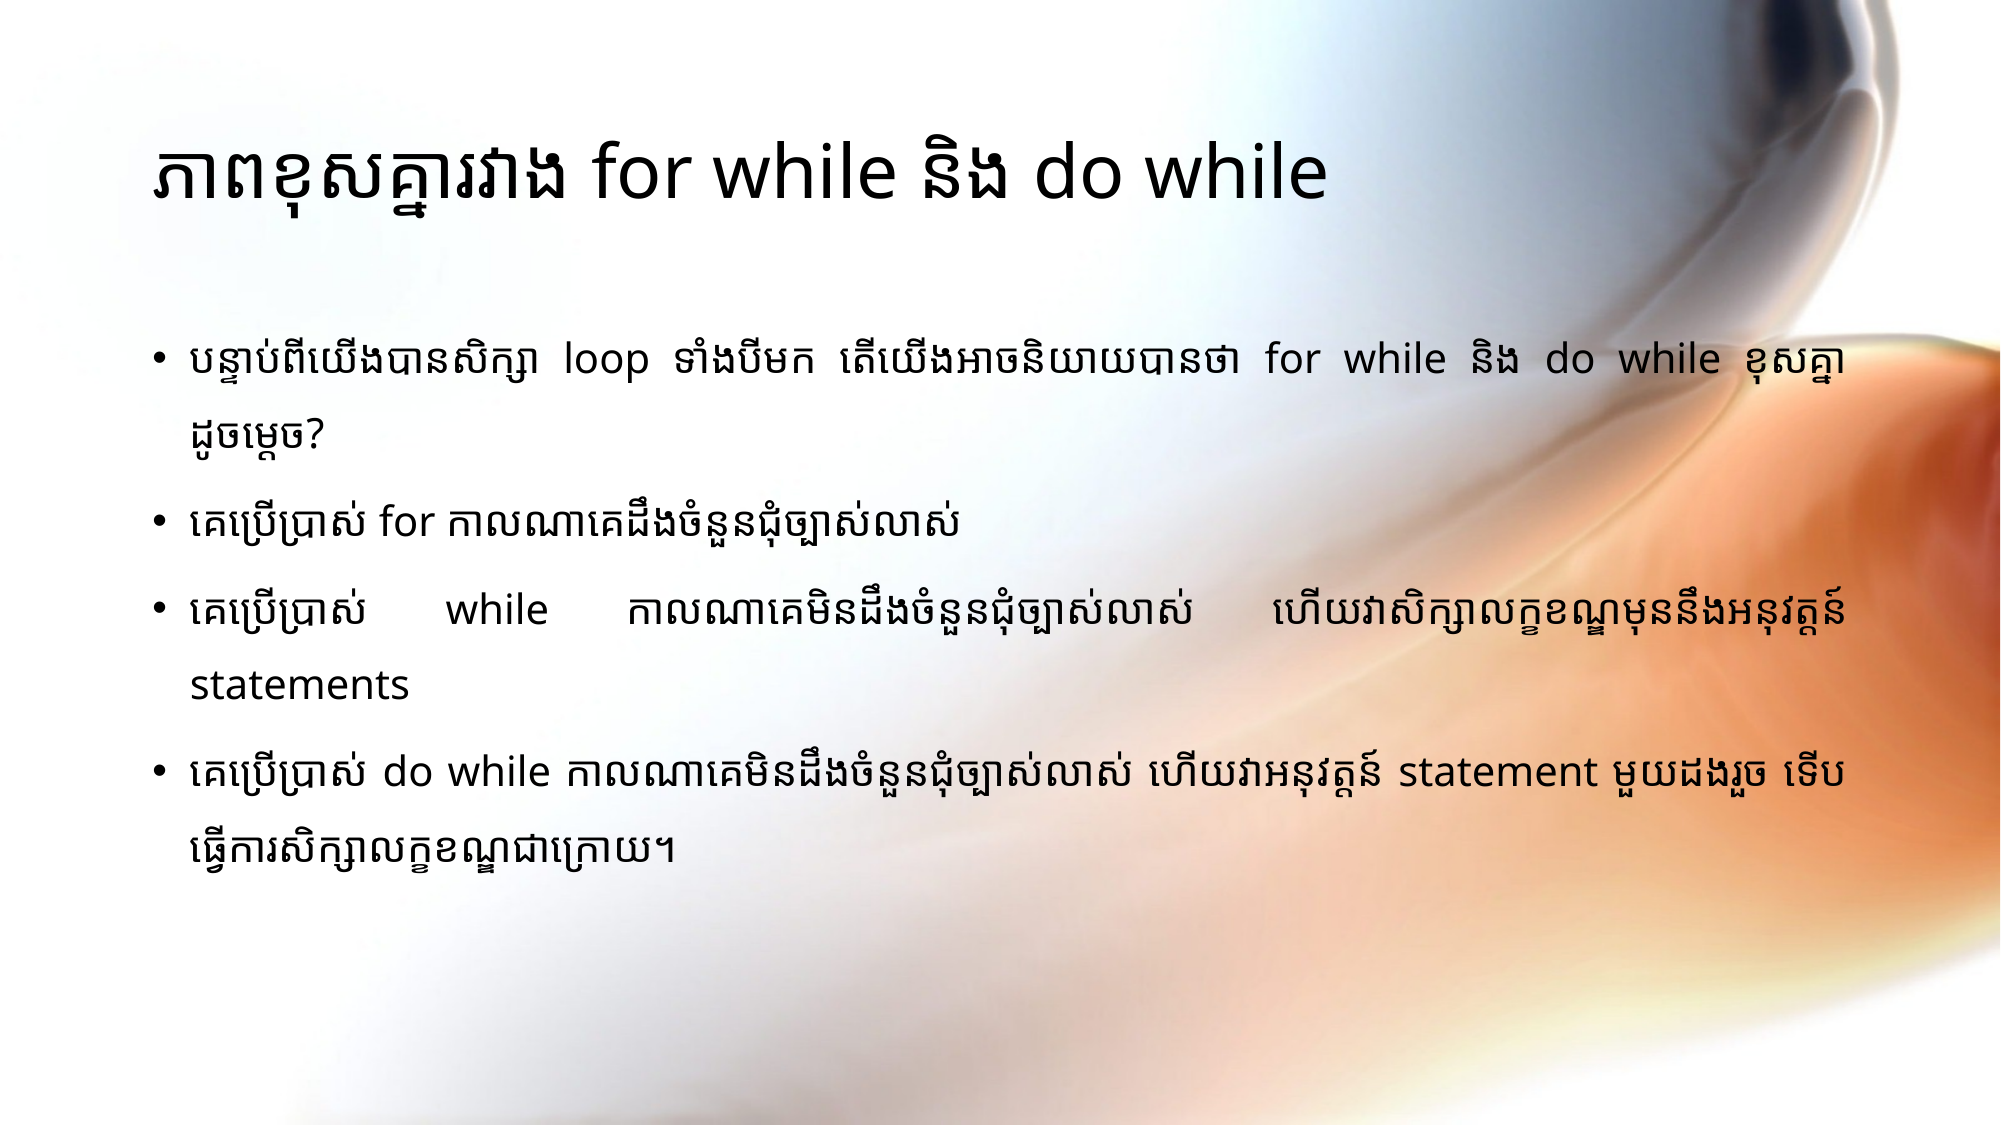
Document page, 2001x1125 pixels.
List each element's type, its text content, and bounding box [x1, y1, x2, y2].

title ភាពខុសគ្នារវាង for while និង do while [137, 59, 1863, 278]
list បន្ទាប់ពីយើងបានសិក្សា loop ទាំងបីមក តើយើងអាចនិយាយបានថា for while និង do while ខុសគ្នាដូចម្ដេច? គេប្រើប្រាស់ for កាលណាគេដឹងចំនួនជុំច្បាស់លាស់ គេប្រើប្រាស់ while កាលណាគេមិនដឹងចំនួនជុំច្បាស់លាស់ ហើយវាសិក្សាលក្ខខណ្ឌមុននឹងអនុវត្តន៍ statements គេប្រើប្រាស់ do while កាលណាគេមិនដឹងចំនួនជុំច្បាស់លាស់ ហើយវាអនុវត្តន៍ statement មួយដងរួច ទើបធ្វើការសិក្សាលក្ខខណ្ឌជាក្រោយ។ [137, 299, 1863, 1014]
picture [0, 0, 2001, 1125]
